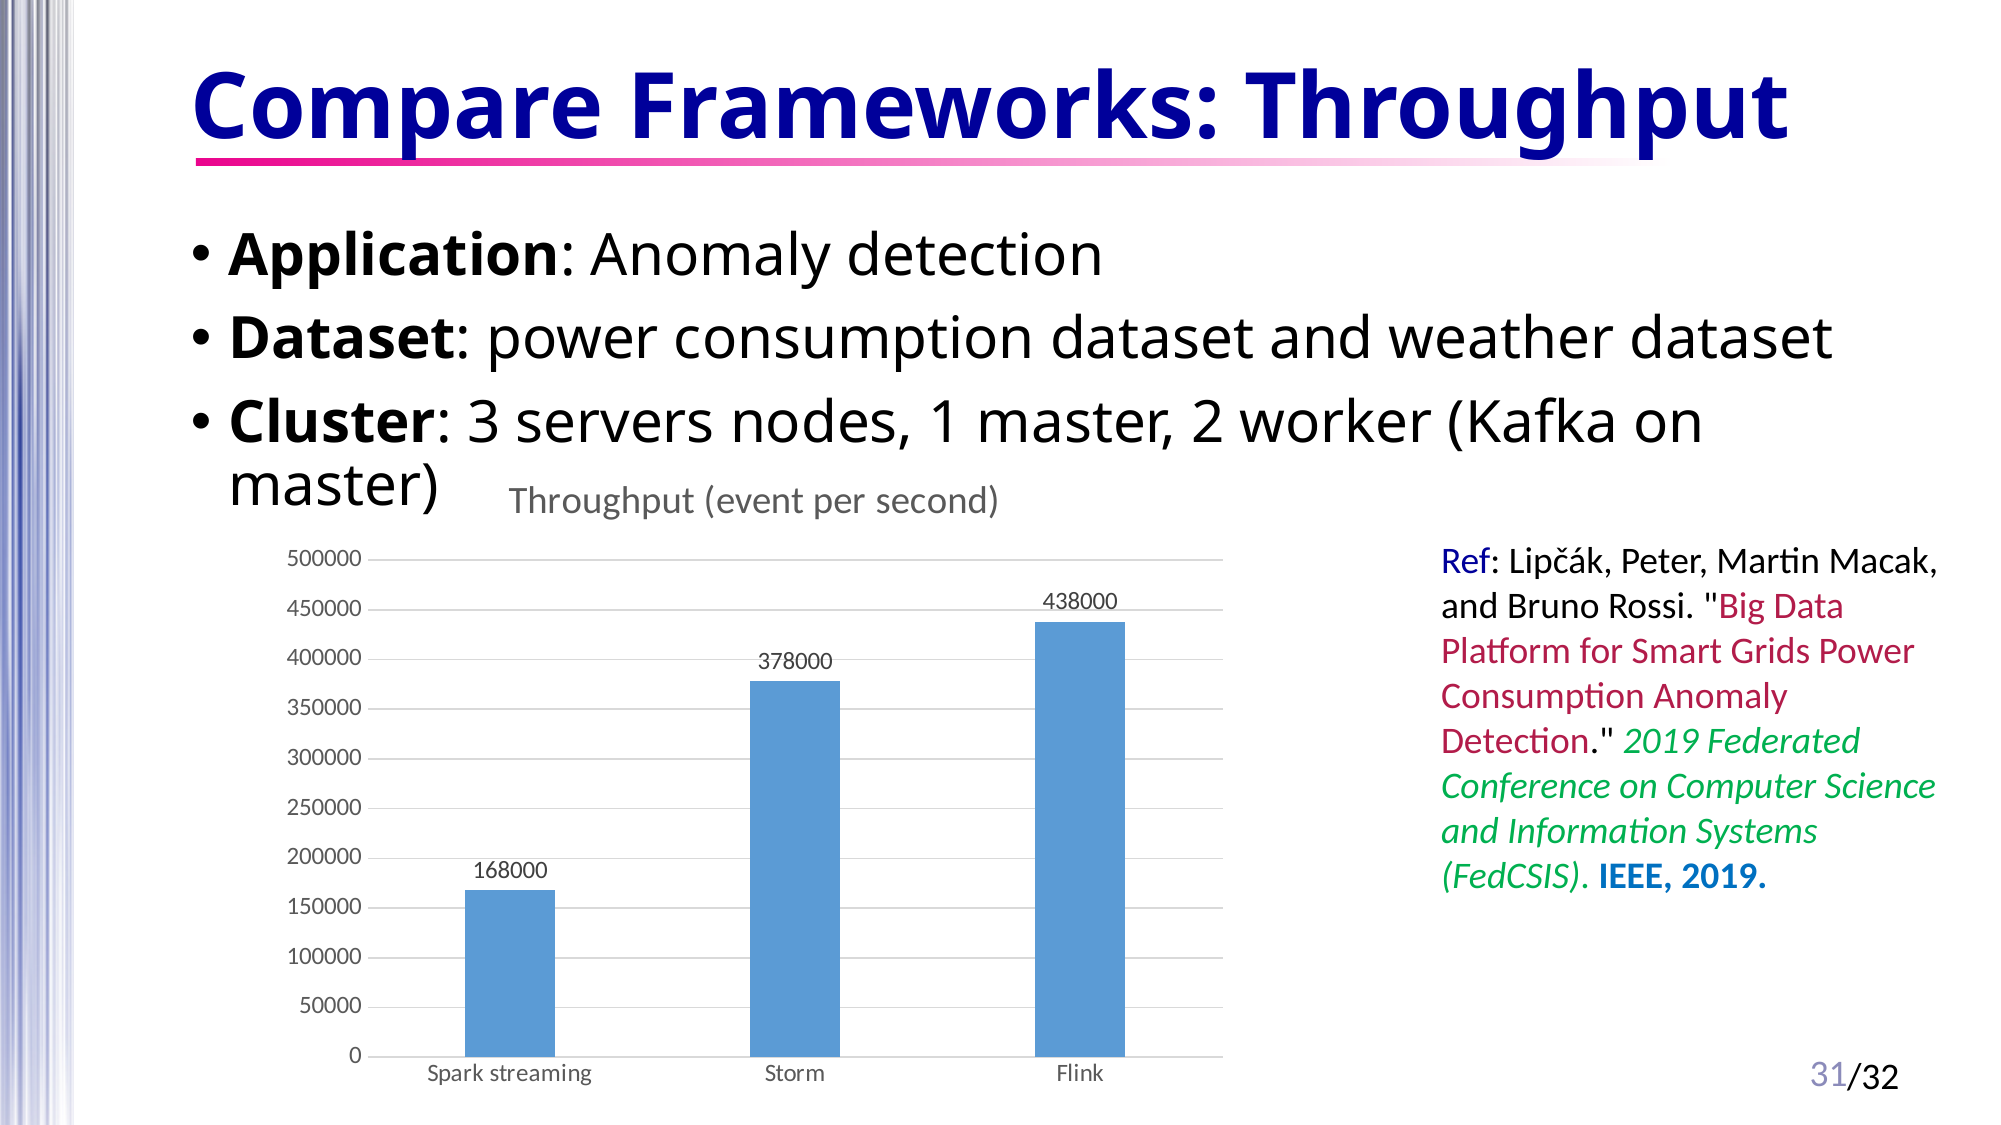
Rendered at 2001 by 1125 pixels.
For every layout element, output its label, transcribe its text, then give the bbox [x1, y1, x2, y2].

chart [267, 451, 1243, 1102]
slide_number 30 [1412, 1041, 1863, 1102]
text_box Ref: Lipčák, Peter, Martin Macak, and Bruno Rossi. "Big Data Platform for Smart Grids Power Consumption Anomaly Detection." 2019 Federated Conference on Computer Science and Information Systems (FedCSIS). IEEE, 2019. [1426, 528, 1971, 904]
picture [0, 0, 74, 1125]
title Compare Frameworks: Throughput [175, 0, 1901, 217]
list Application: Anomaly detection Dataset: power consumption dataset and weather dataset Cluster: 3 servers nodes, 1 master, 2 worker (Kafka on master) [175, 217, 1901, 1002]
